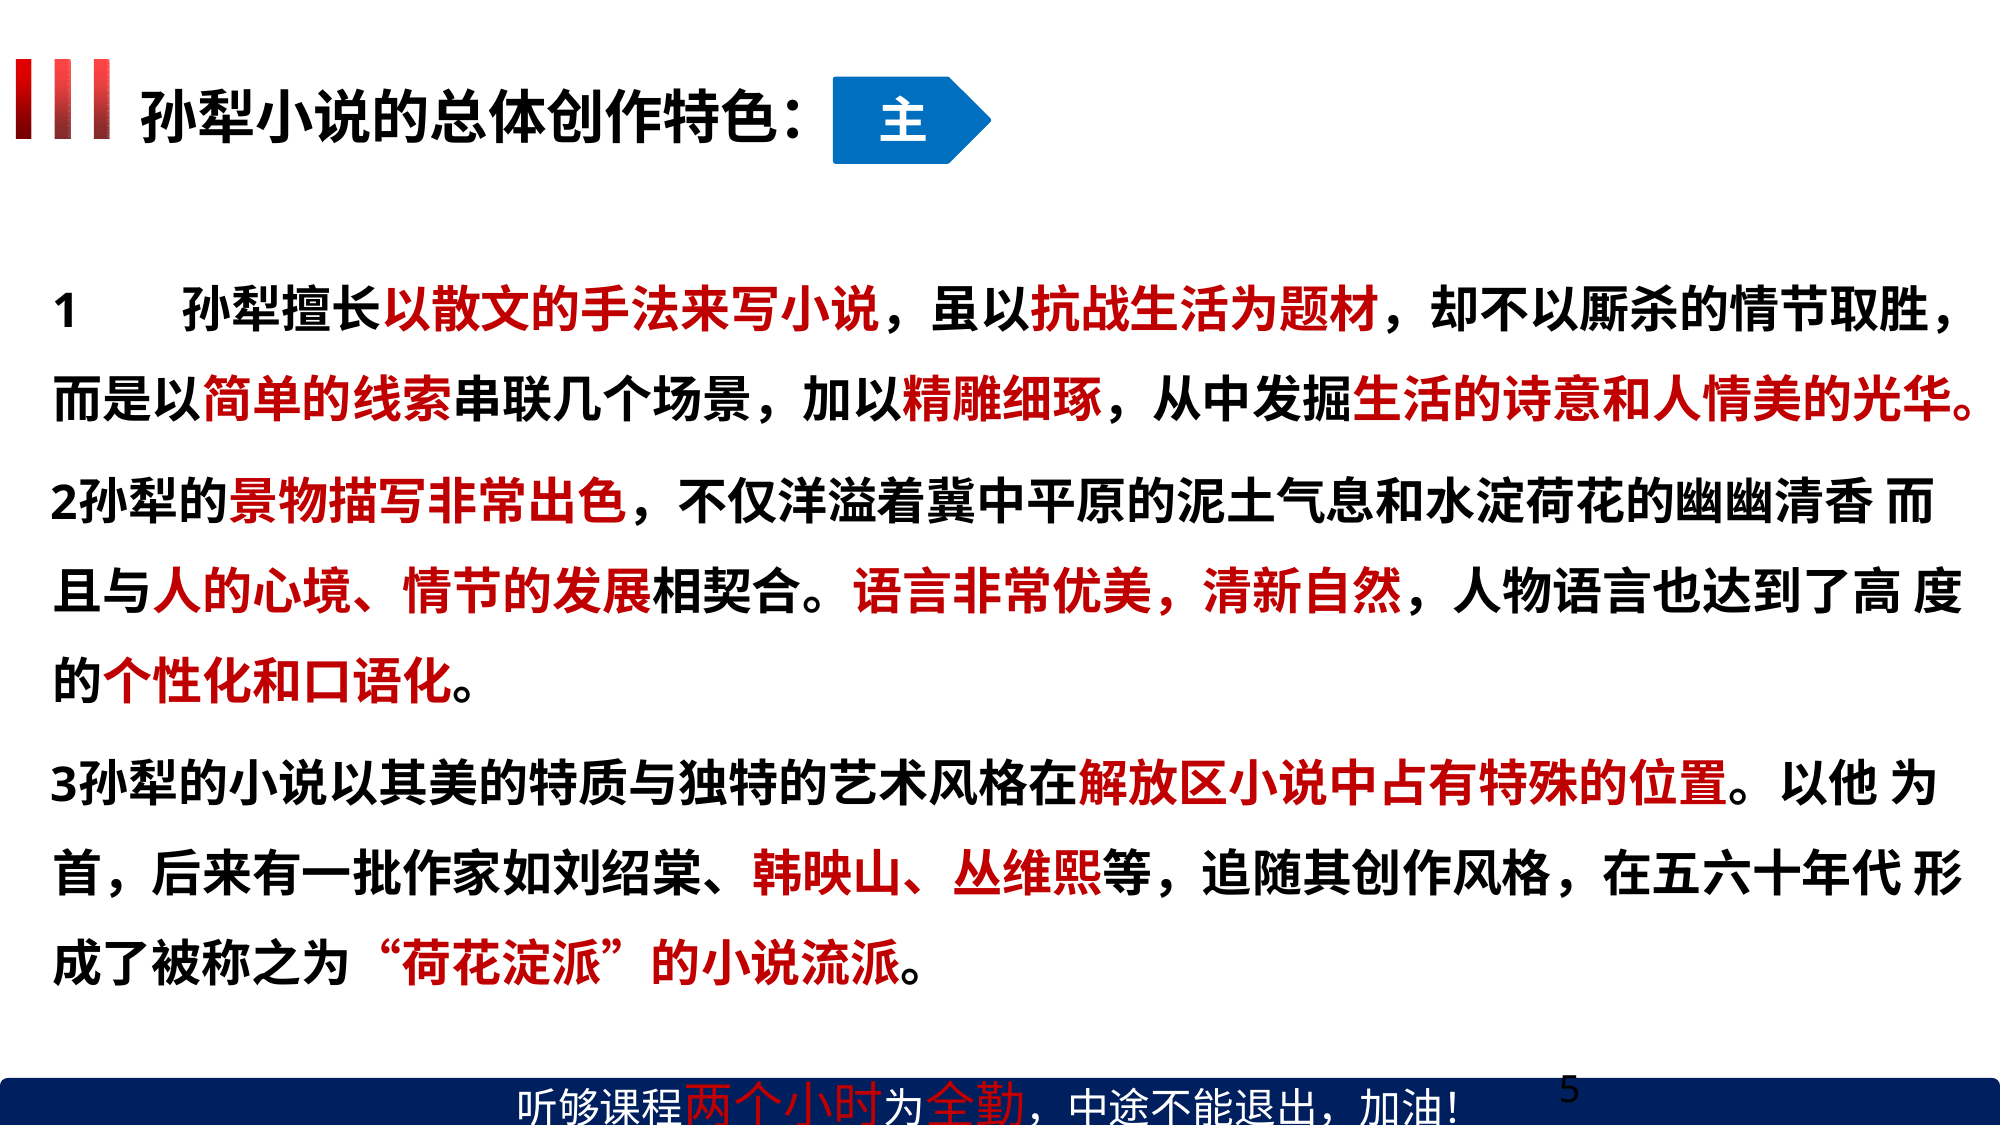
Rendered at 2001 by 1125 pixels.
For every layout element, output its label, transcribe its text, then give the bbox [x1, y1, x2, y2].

text_box [1554, 1061, 1607, 1117]
text_box [93, 59, 110, 139]
text_box [929, 78, 989, 162]
footer 听够课程两个小时为全勤，中途不能退出，加油！ [514, 1079, 1486, 1125]
text_box [0, 1077, 2000, 1125]
text_box [54, 59, 71, 139]
picture [15, 59, 32, 139]
text_box 孙犁擅长以散文的手法来写小说，虽以抗战生活为题材，却不以厮杀的情节取胜， 而是以简单的线索串联几个场景，加以精雕细琢，从中发掘生活的诗意和人情美的光华。 孙犁的景物描写非常出色，不仅洋溢着冀中平原的泥土气息和水淀荷花的幽幽清香 而且与人的心境、情节的发展相契合。语言非常优美，清新自然，人物语言也达到了高 度的个性化和口语化。 孙犁的小说以其美的特质与独特的艺术风格在解放区小说中占有特殊的位置。以他 为首，后来有一批作家如刘绍棠、韩映山、丛维熙等，追随其创作风格，在五六十年代 形成了被称之为“荷花淀派”的小说流派。 [50, 245, 2000, 992]
title 孙犁小说的总体创作特色： 主 [137, 77, 929, 268]
